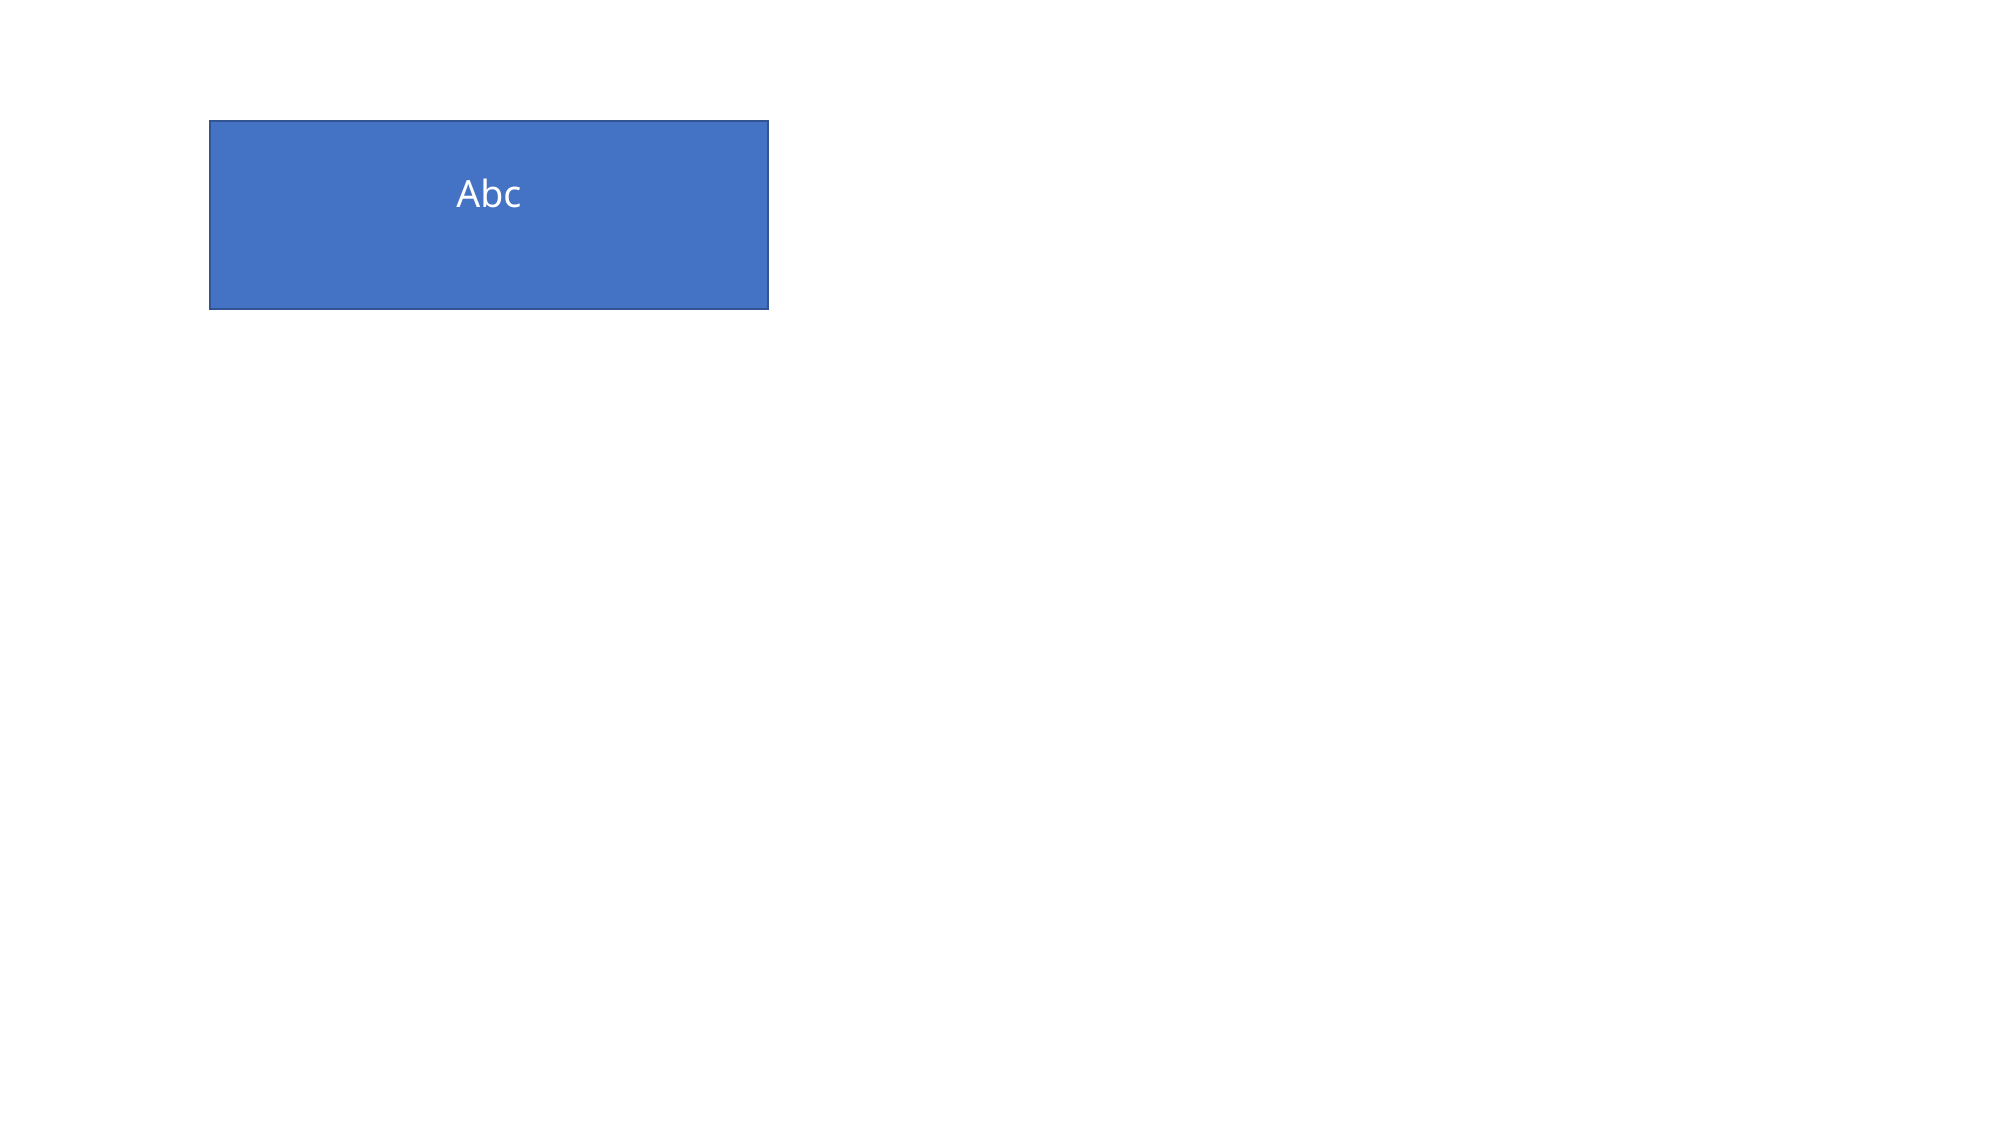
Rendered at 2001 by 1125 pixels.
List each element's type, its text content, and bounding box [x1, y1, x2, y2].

text_box Abc [209, 120, 769, 310]
